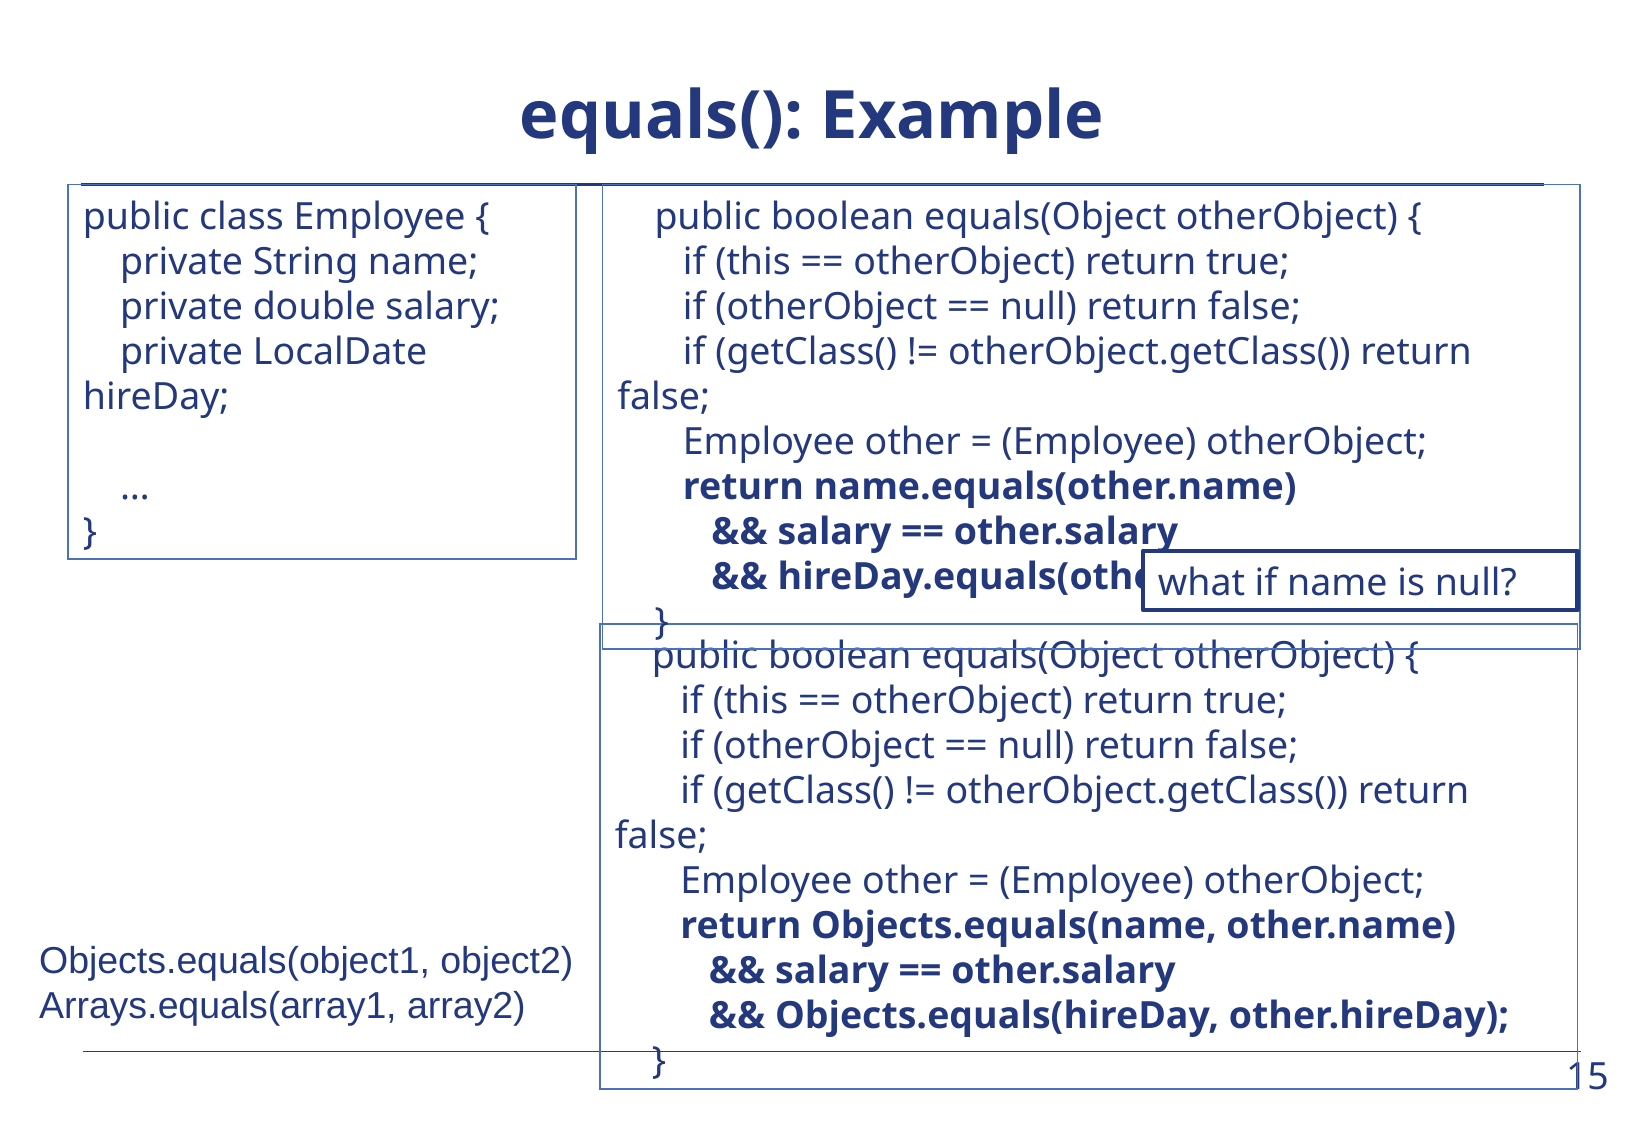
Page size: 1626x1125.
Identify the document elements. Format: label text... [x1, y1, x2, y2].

text_box Objects.equals(object1, object2) Arrays.equals(array1, array2) [24, 928, 589, 1034]
text_box public class Employee { private String name; private double salary; private LocalDate hireDay; … } [68, 184, 577, 560]
text_box what if name is null? [1141, 549, 1580, 612]
text_box public boolean equals(Object otherObject) { if (this == otherObject) return true; if (otherObject == null) return false; if (getClass() != otherObject.getClass()) return false; Employee other = (Employee) otherObject; return Objects.equals(name, other.name) && salary == other.salary && Objects.equals(hireDay, other.hireDay); } [599, 624, 1578, 1089]
text_box public boolean equals(Object otherObject) { if (this == otherObject) return true; if (otherObject == null) return false; if (getClass() != otherObject.getClass()) return false; Employee other = (Employee) otherObject; return name.equals(other.name) && salary == other.salary && hireDay.equals(other.hireDay); } [602, 184, 1581, 650]
title equals(): Example [81, 52, 1544, 171]
